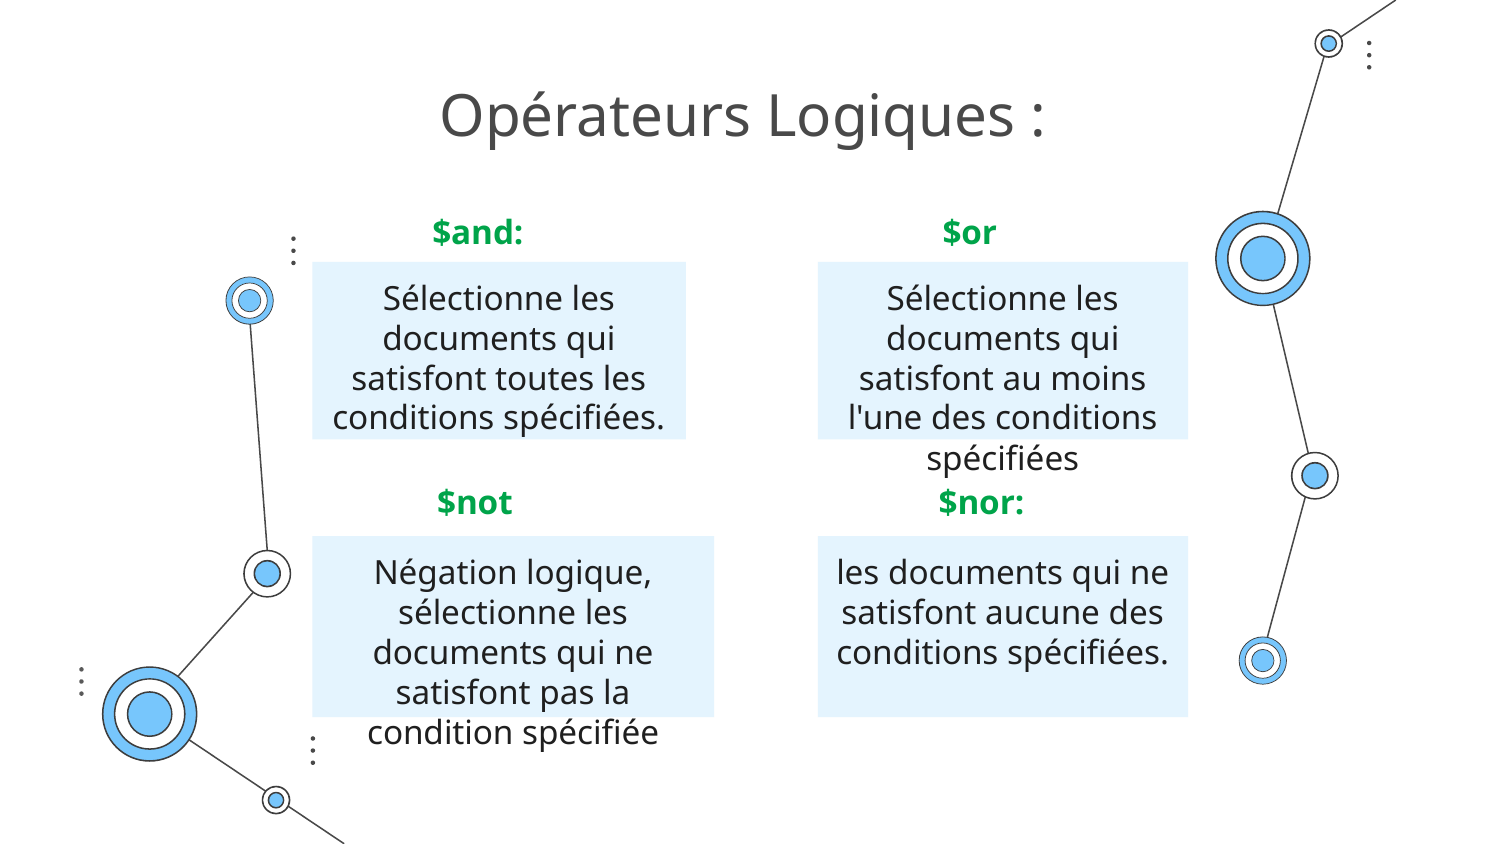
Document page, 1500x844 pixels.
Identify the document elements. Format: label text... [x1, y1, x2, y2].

title Opérateurs Logiques : [345, 63, 1156, 241]
text_box Négation logique, sélectionne les documents qui ne satisfont pas la condition spécifiée [312, 536, 715, 718]
text_box $nor: [863, 466, 1099, 537]
text_box Sélectionne les documents qui satisfont au moins l'une des conditions spécifiées [817, 261, 1189, 440]
text_box $or [852, 196, 1088, 267]
text_box $and: [360, 196, 596, 267]
text_box $not [357, 466, 593, 537]
text_box les documents qui ne satisfont aucune des conditions spécifiées. [817, 536, 1189, 718]
text_box [343, 554, 1190, 727]
subtitle Sélectionne les documents qui satisfont toutes les conditions spécifiées. [312, 261, 686, 440]
